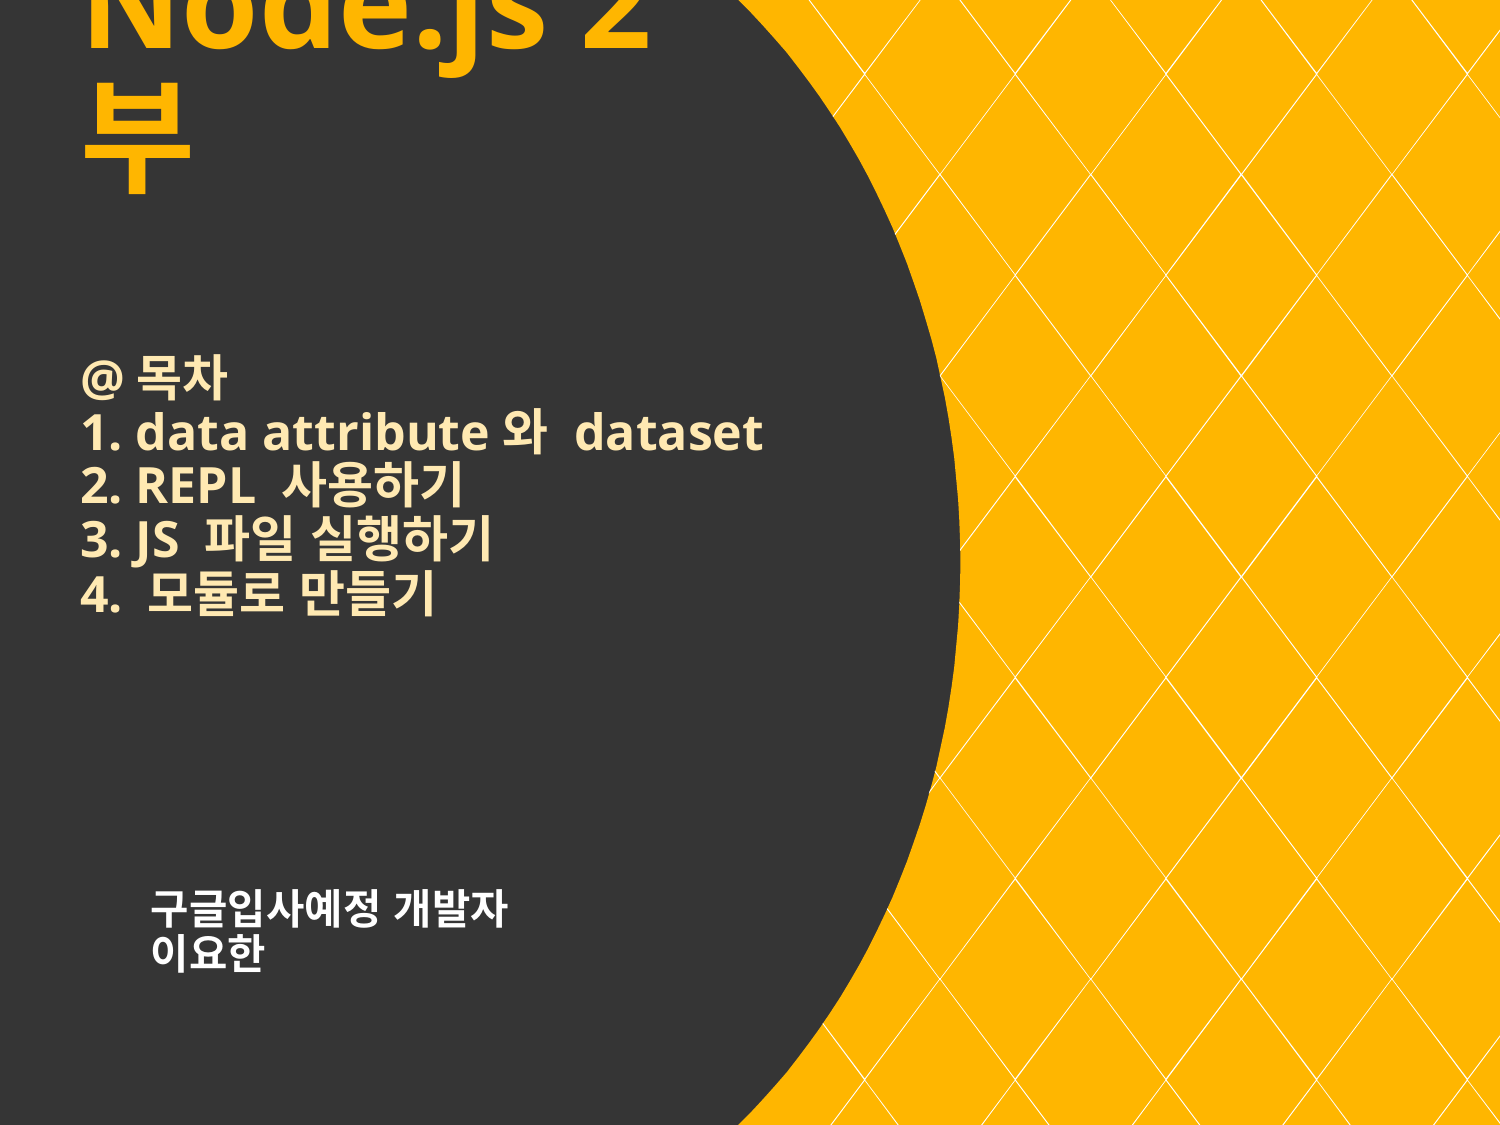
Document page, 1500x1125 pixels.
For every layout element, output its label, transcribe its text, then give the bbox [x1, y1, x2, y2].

list 구글입사예정 개발자 이요한 [135, 881, 727, 988]
title Node.js 2부 [64, 66, 798, 218]
text_box @목차 1. data attribute와 dataset 2. REPL 사용하기 3. JS 파일 실행하기 4. 모듈로 만들기 [64, 345, 880, 631]
